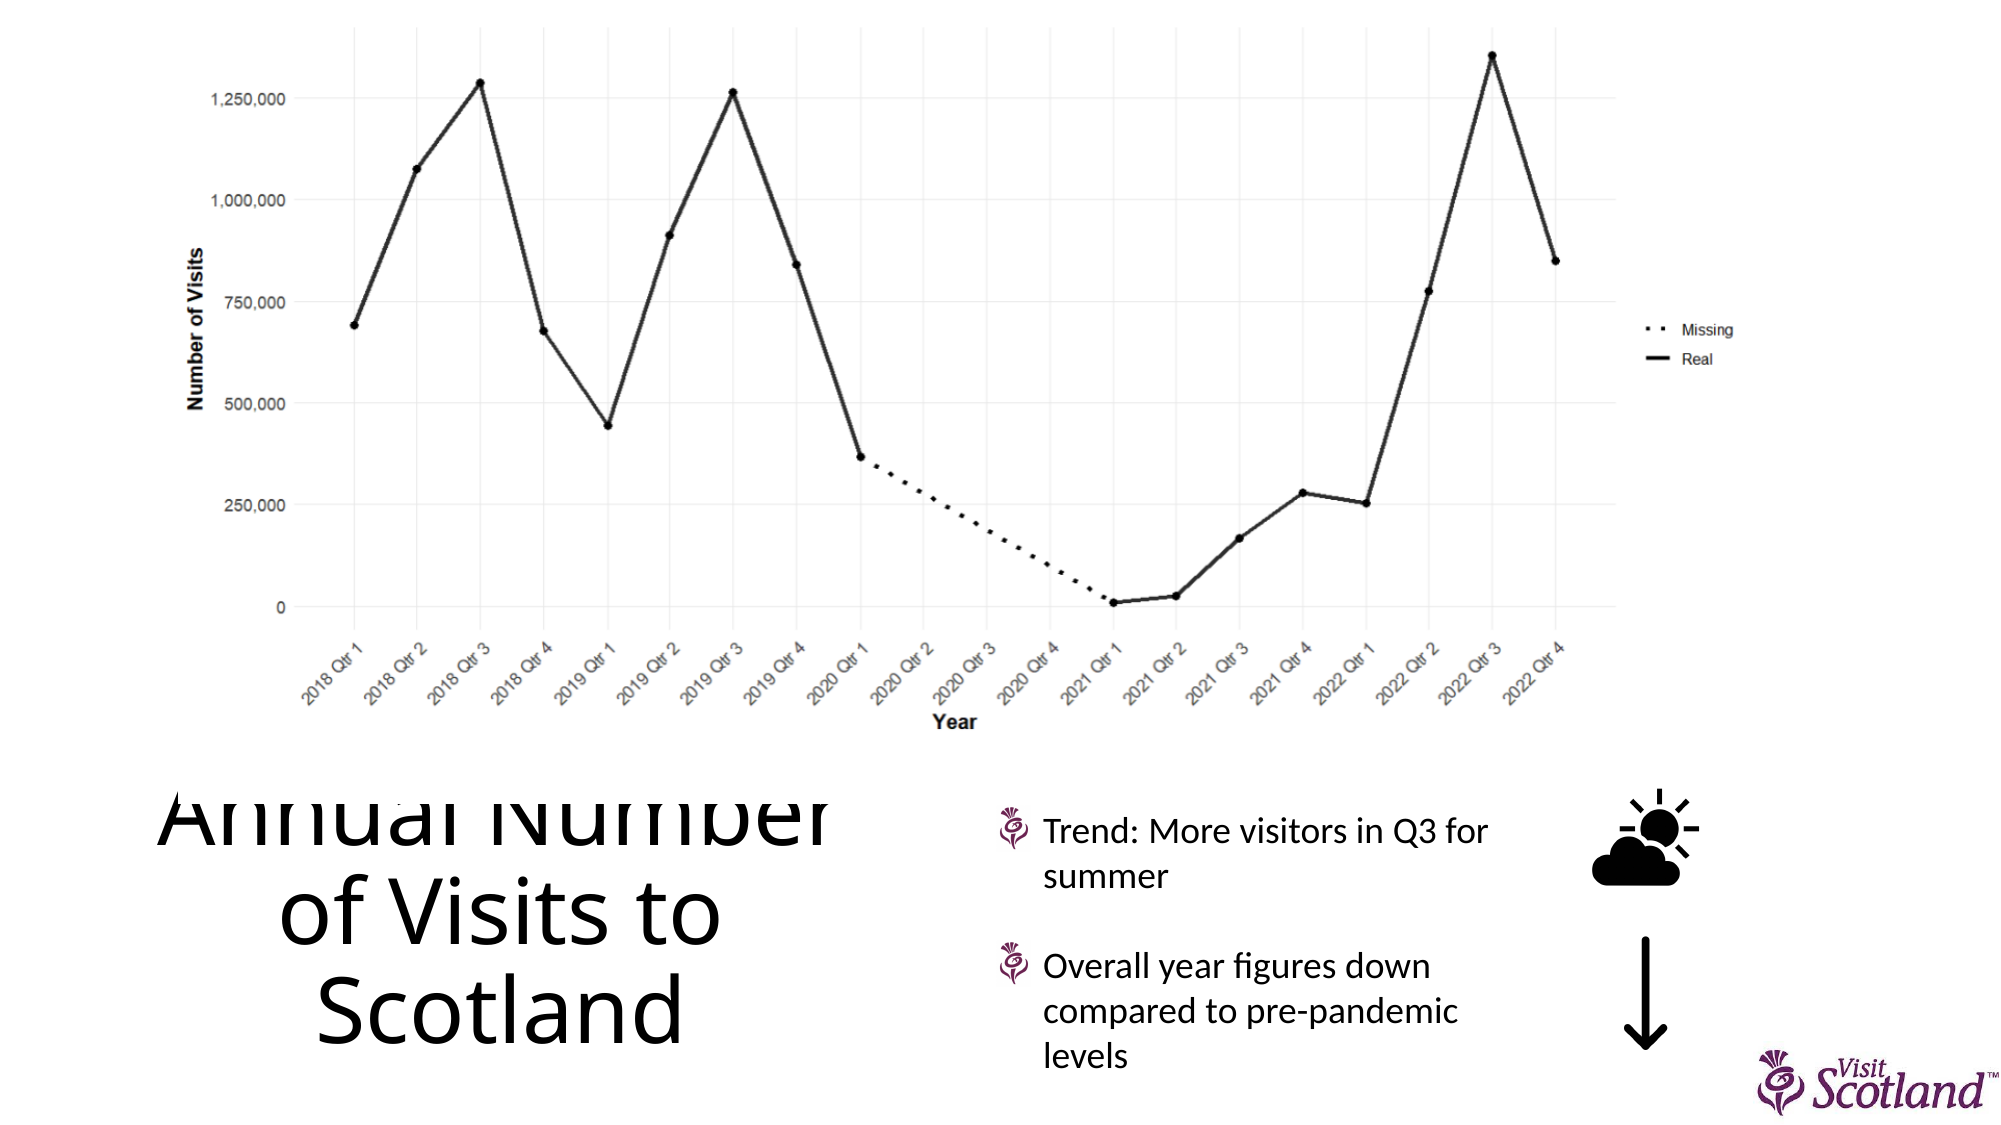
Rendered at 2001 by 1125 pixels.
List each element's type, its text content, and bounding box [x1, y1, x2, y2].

text_box Trend: More visitors in Q3 for summer Overall year figures down compared to pre-pandemic levels [981, 804, 1567, 1084]
picture [1753, 1041, 2000, 1125]
picture [1584, 931, 1707, 1055]
picture [996, 940, 1031, 987]
title Annual Number of Visits to Scotland [113, 805, 889, 1024]
picture [996, 805, 1031, 852]
picture [1584, 775, 1707, 899]
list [178, 17, 1740, 804]
